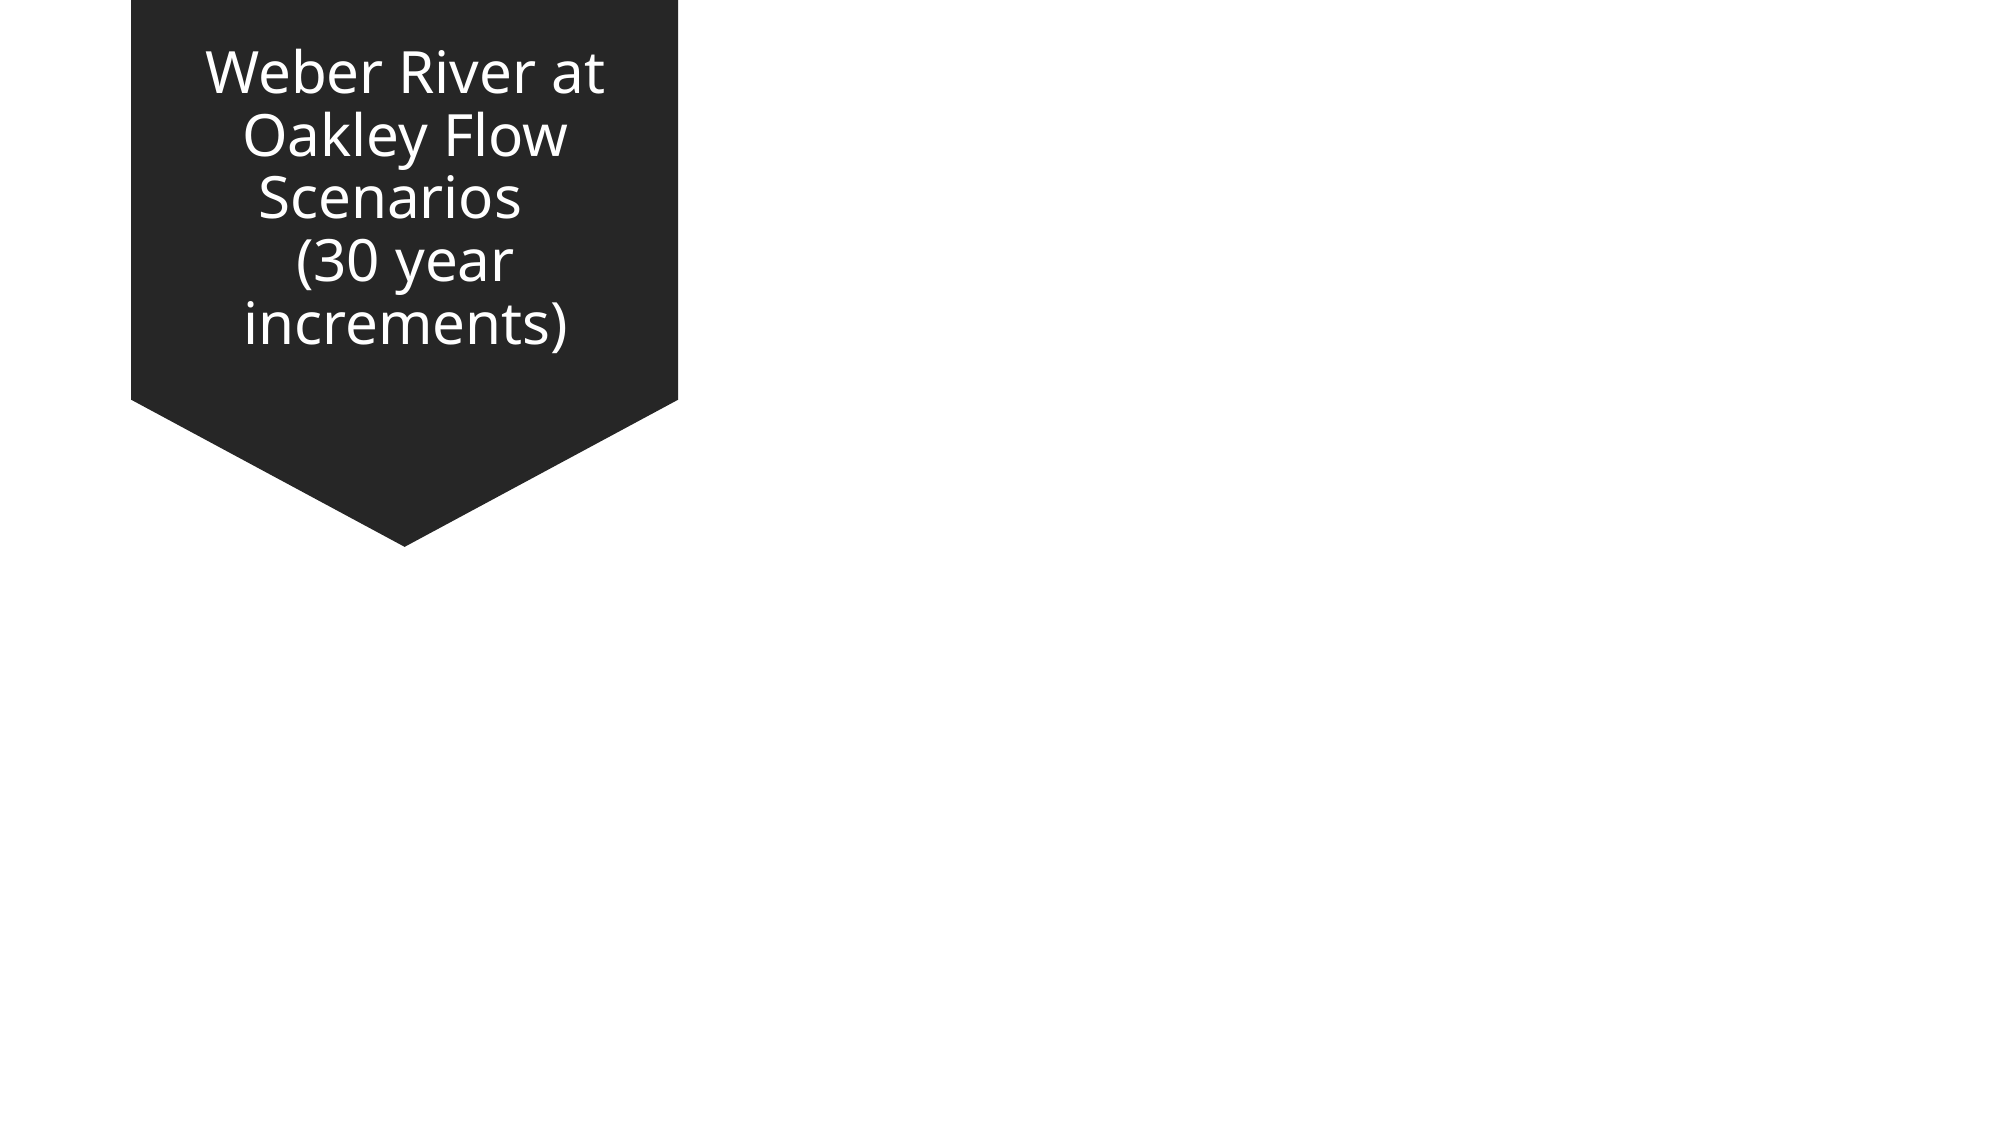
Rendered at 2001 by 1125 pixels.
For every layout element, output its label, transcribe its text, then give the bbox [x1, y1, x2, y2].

title Weber River at Oakley Flow Scenarios (30 year increments) [168, 31, 643, 440]
text_box [130, 0, 680, 421]
text_box [203, 440, 606, 549]
